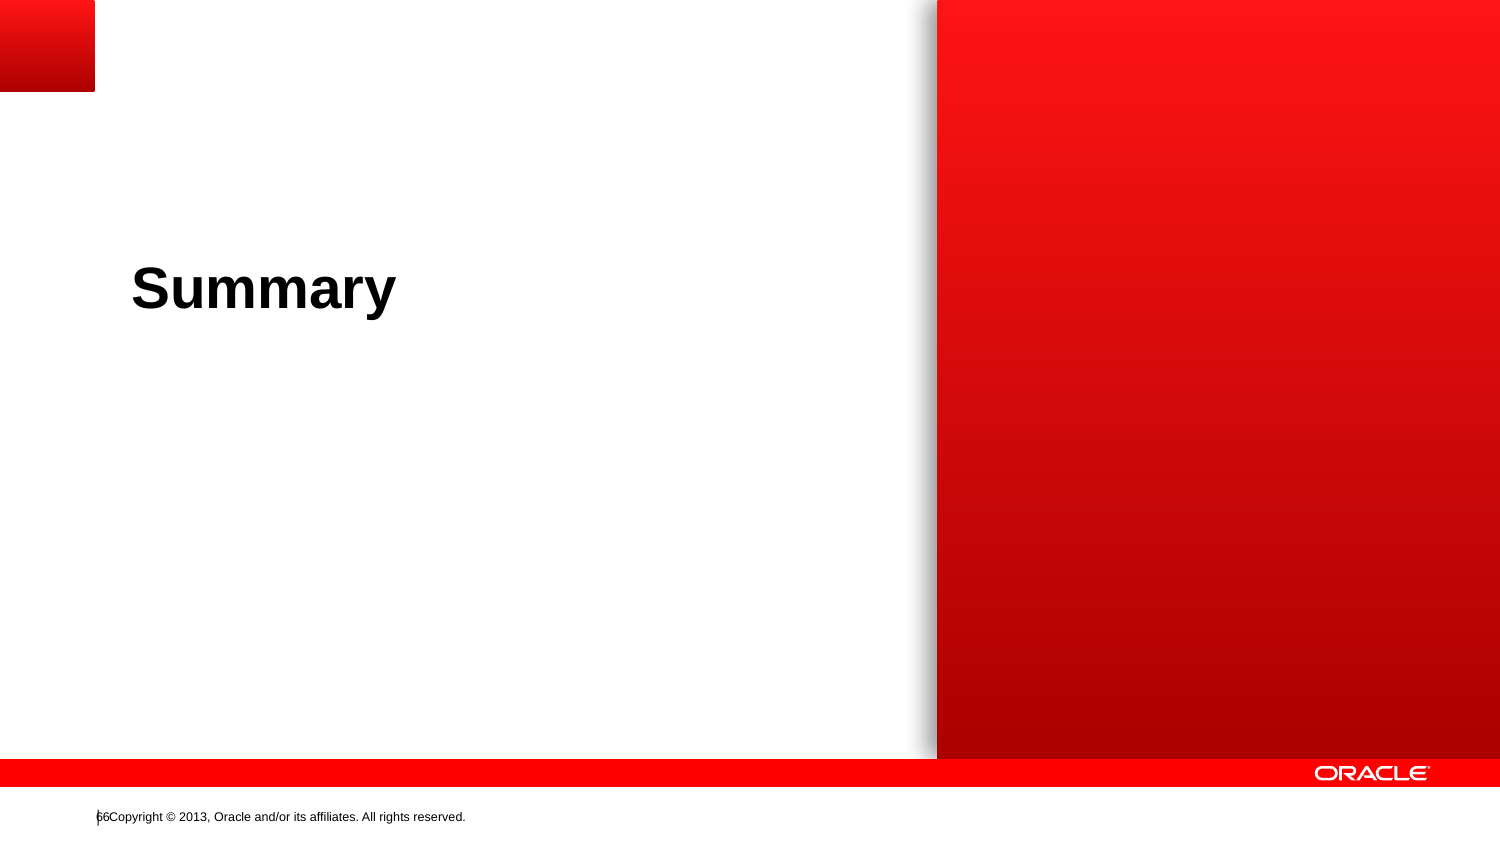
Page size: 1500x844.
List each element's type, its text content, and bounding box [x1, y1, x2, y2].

title Summary [131, 257, 905, 439]
picture [0, 759, 1500, 787]
